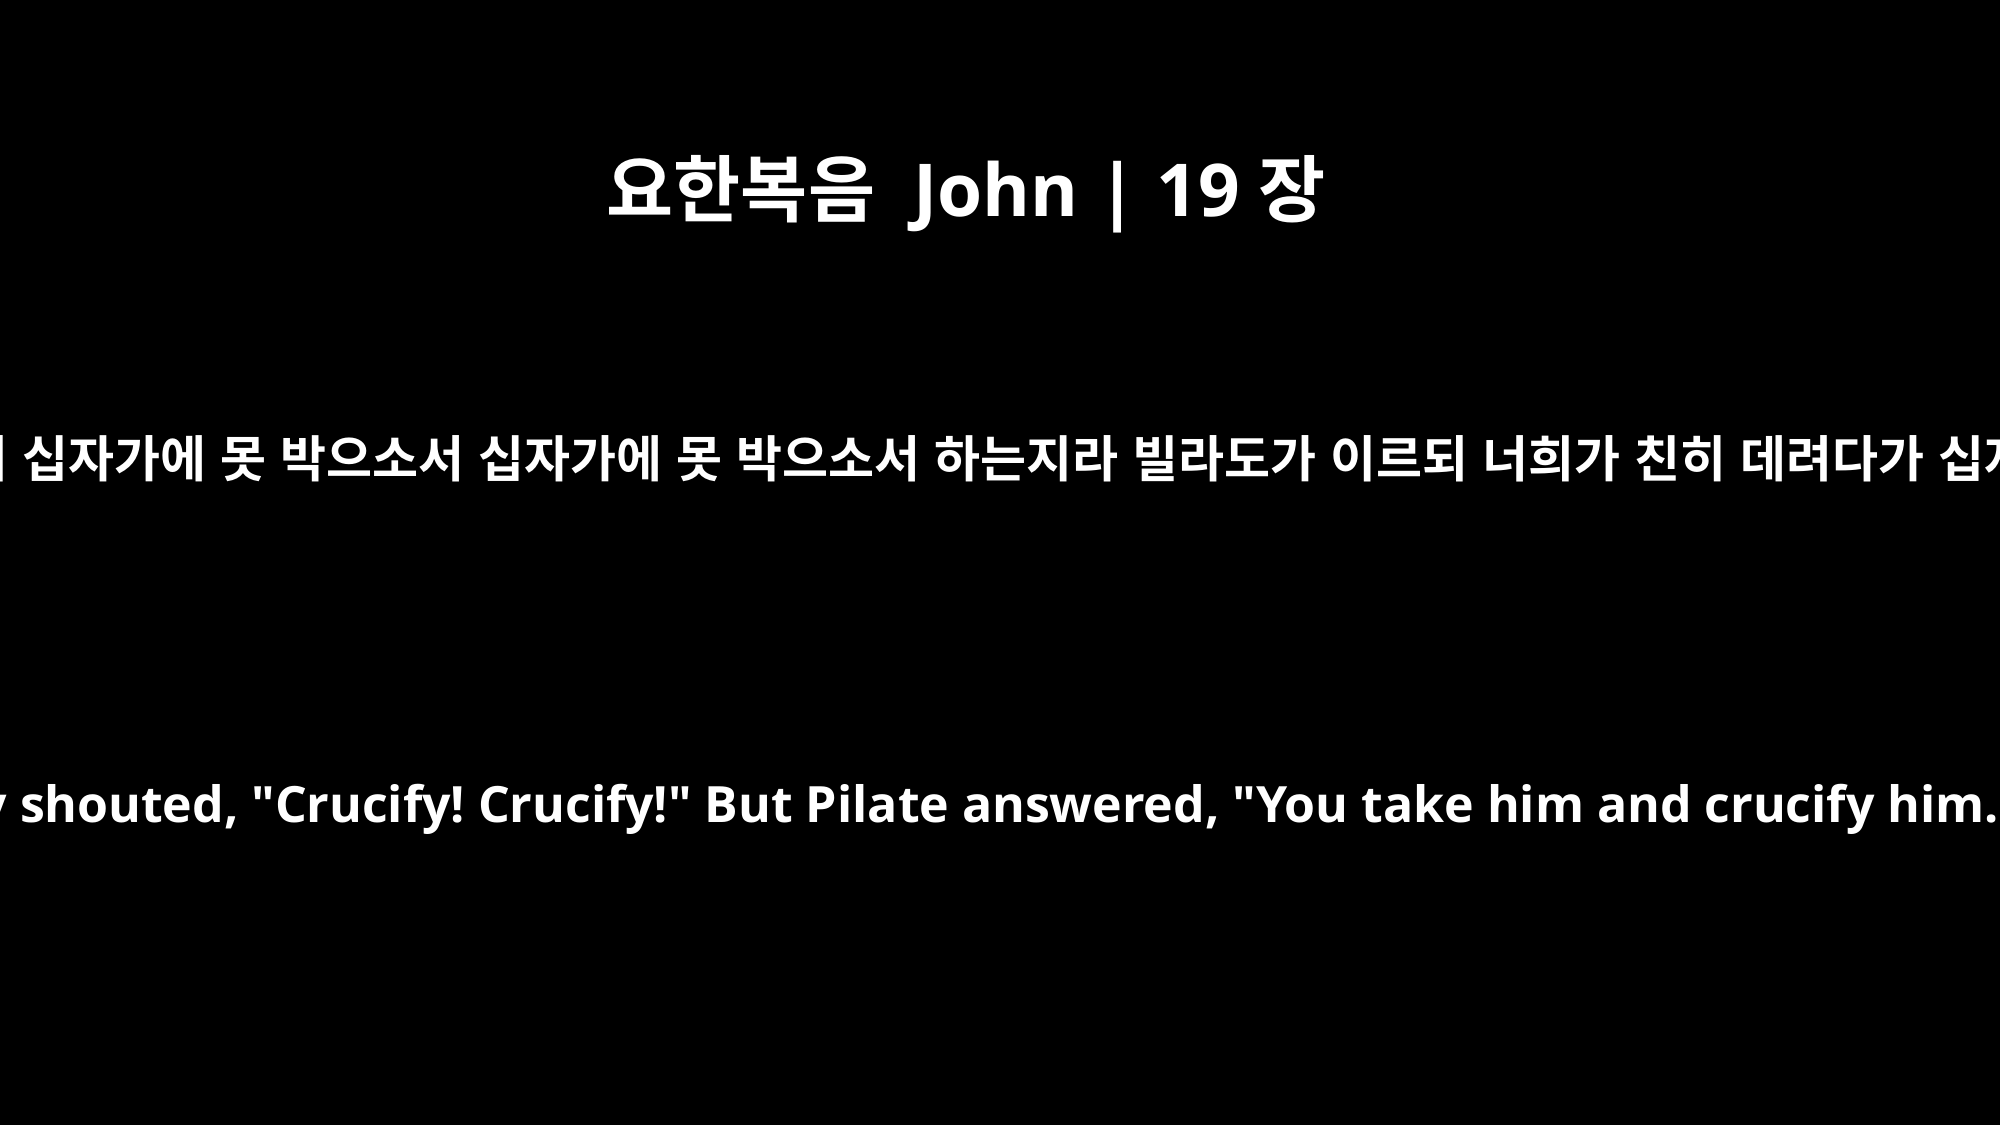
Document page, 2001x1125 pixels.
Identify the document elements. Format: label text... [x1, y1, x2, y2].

text_box As soon as the chief priests and their officials saw him, they shouted, "Crucify! Crucify!" But Pilate answered, "You take him and crucify him. As for me, I find no basis for a charge against him." [0, 764, 2000, 840]
text_box 요한복음 John | 19장 [591, 136, 1341, 239]
text_box 6 대제사장들과 아랫사람들이 예수를 보고 소리 질러 이르되 십자가에 못 박으소서 십자가에 못 박으소서 하는지라 빌라도가 이르되 너희가 친히 데려다가 십자가에 못 박으라 나는 그에게서 죄를 찾지 못하였노라 [0, 359, 2000, 495]
